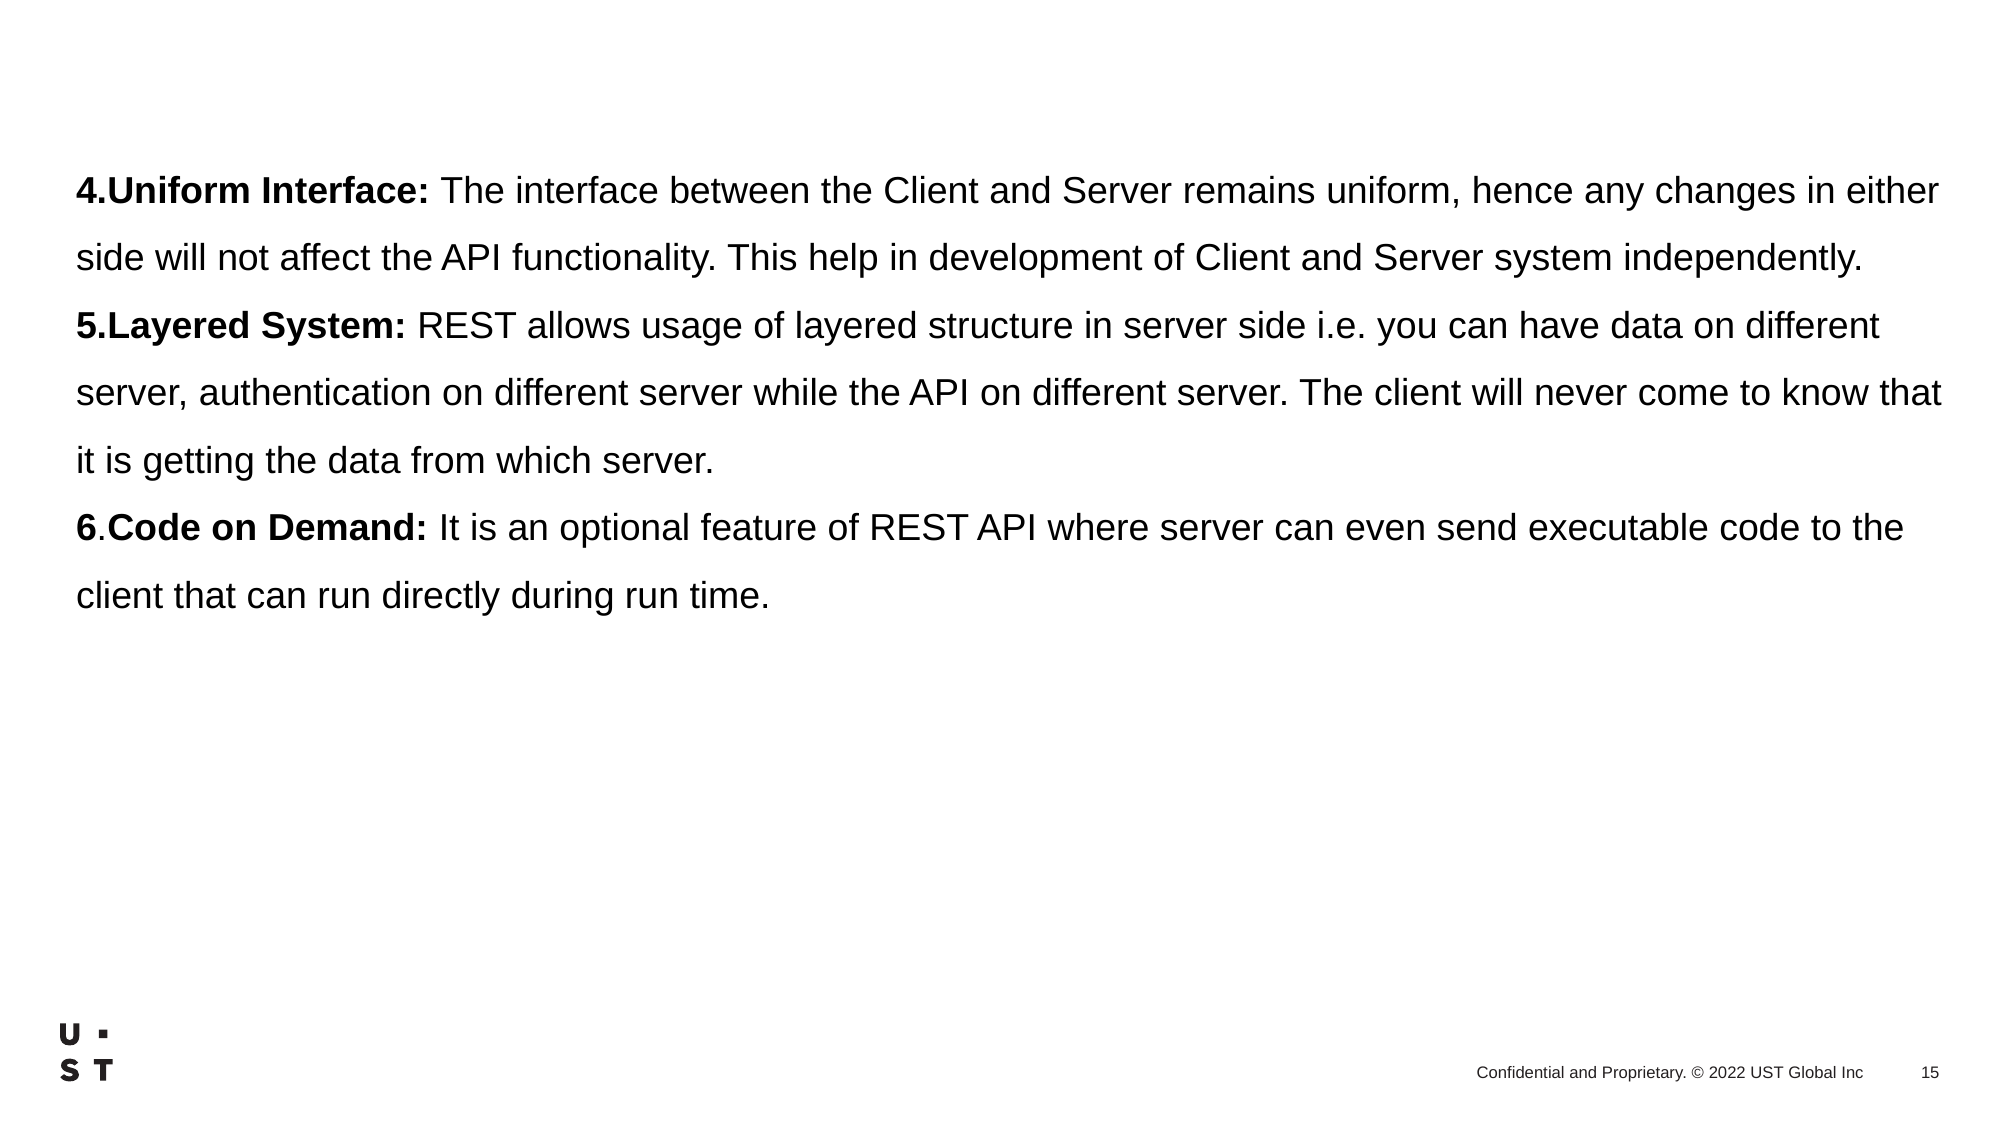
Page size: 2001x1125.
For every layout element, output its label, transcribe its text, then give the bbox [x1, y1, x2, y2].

title 4.Uniform Interface: The interface between the Client and Server remains uniform, hence any changes in either side will not affect the API functionality. This help in development of Client and Server system independently. 5.Layered System: REST allows usage of layered structure in server side i.e. you can have data on different server, authentication on different server while the API on different server. The client will never come to know that it is getting the data from which server. 6.Code on Demand: It is an optional feature of REST API where server can even send executable code to the client that can run directly during run time. [76, 143, 1956, 906]
